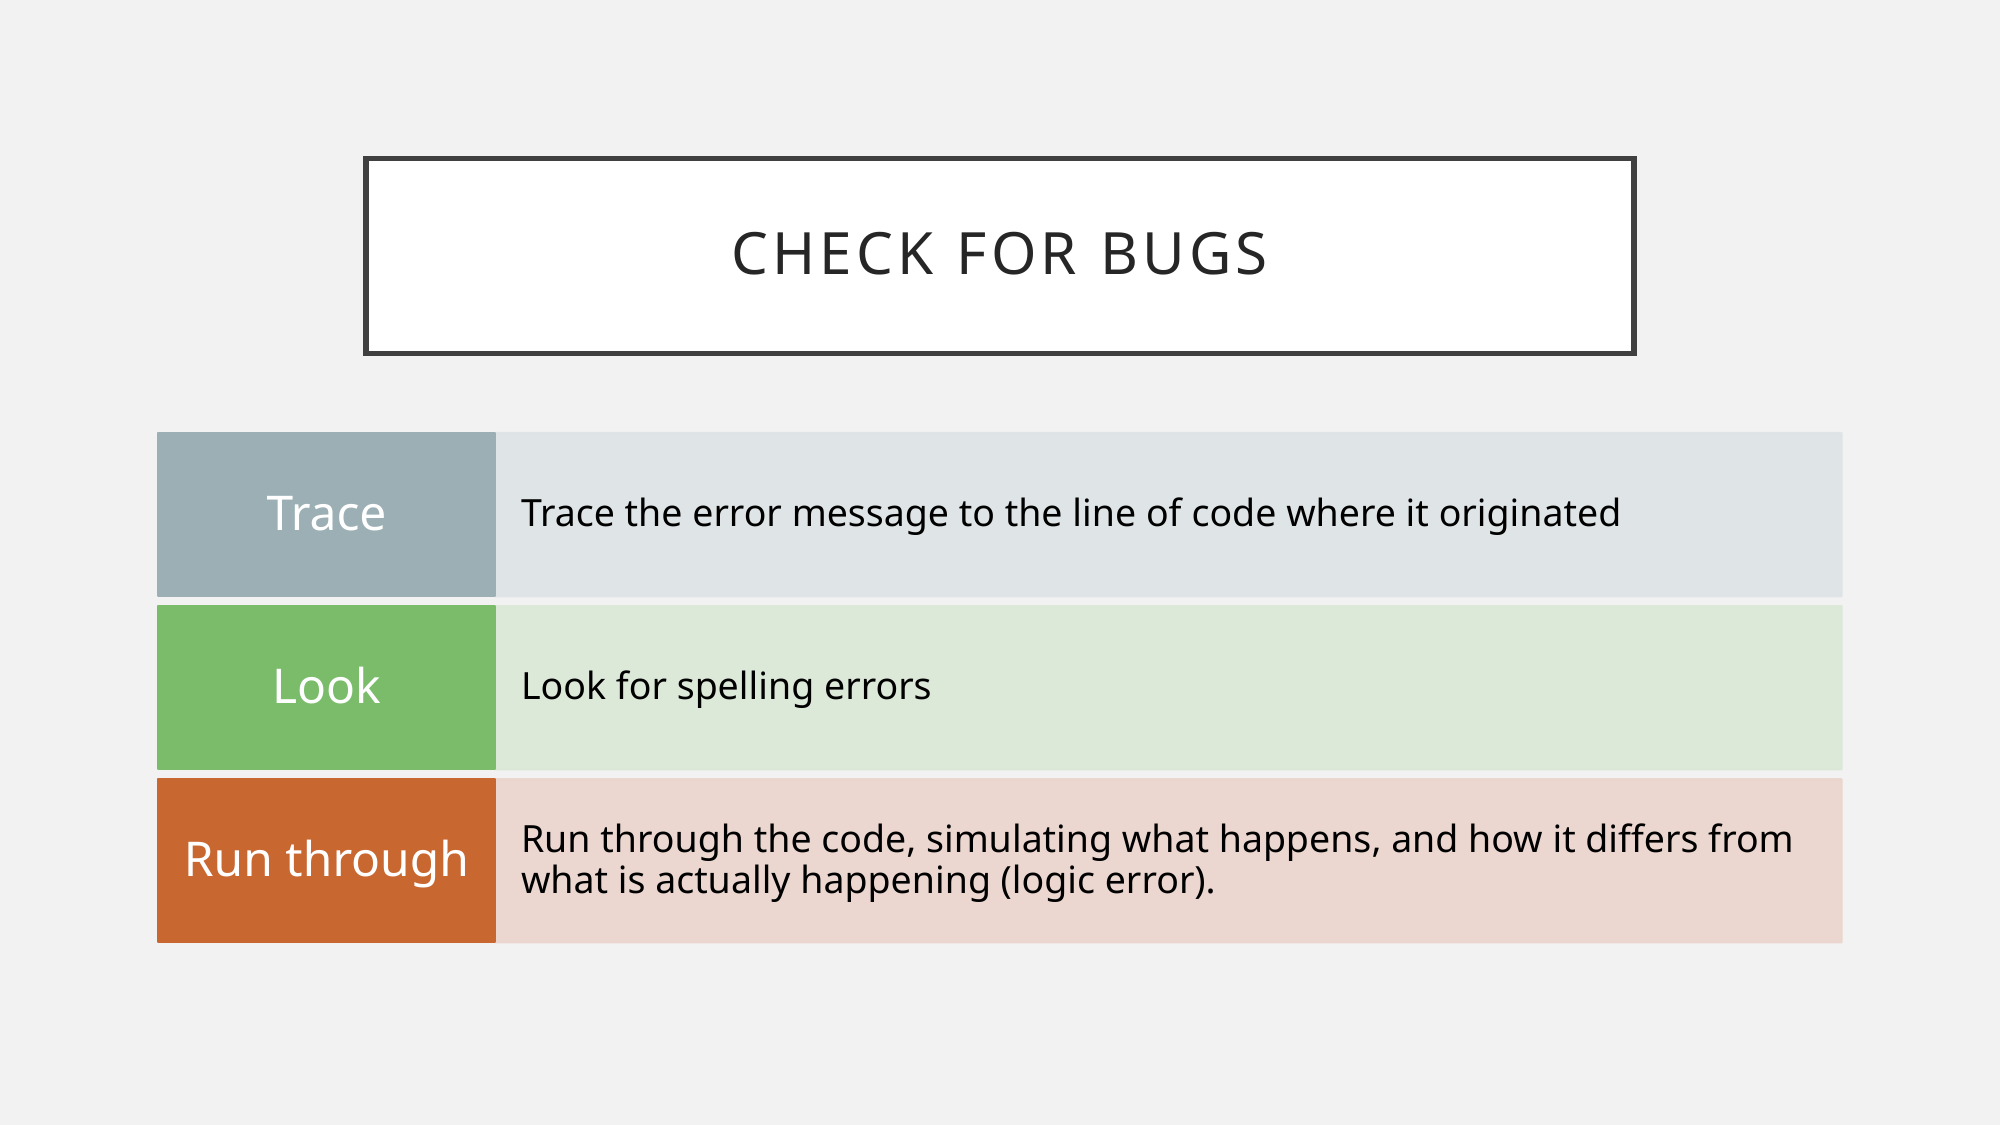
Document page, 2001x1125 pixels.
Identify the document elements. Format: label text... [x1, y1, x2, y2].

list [158, 432, 1842, 943]
title Check for bugs [363, 156, 1637, 356]
